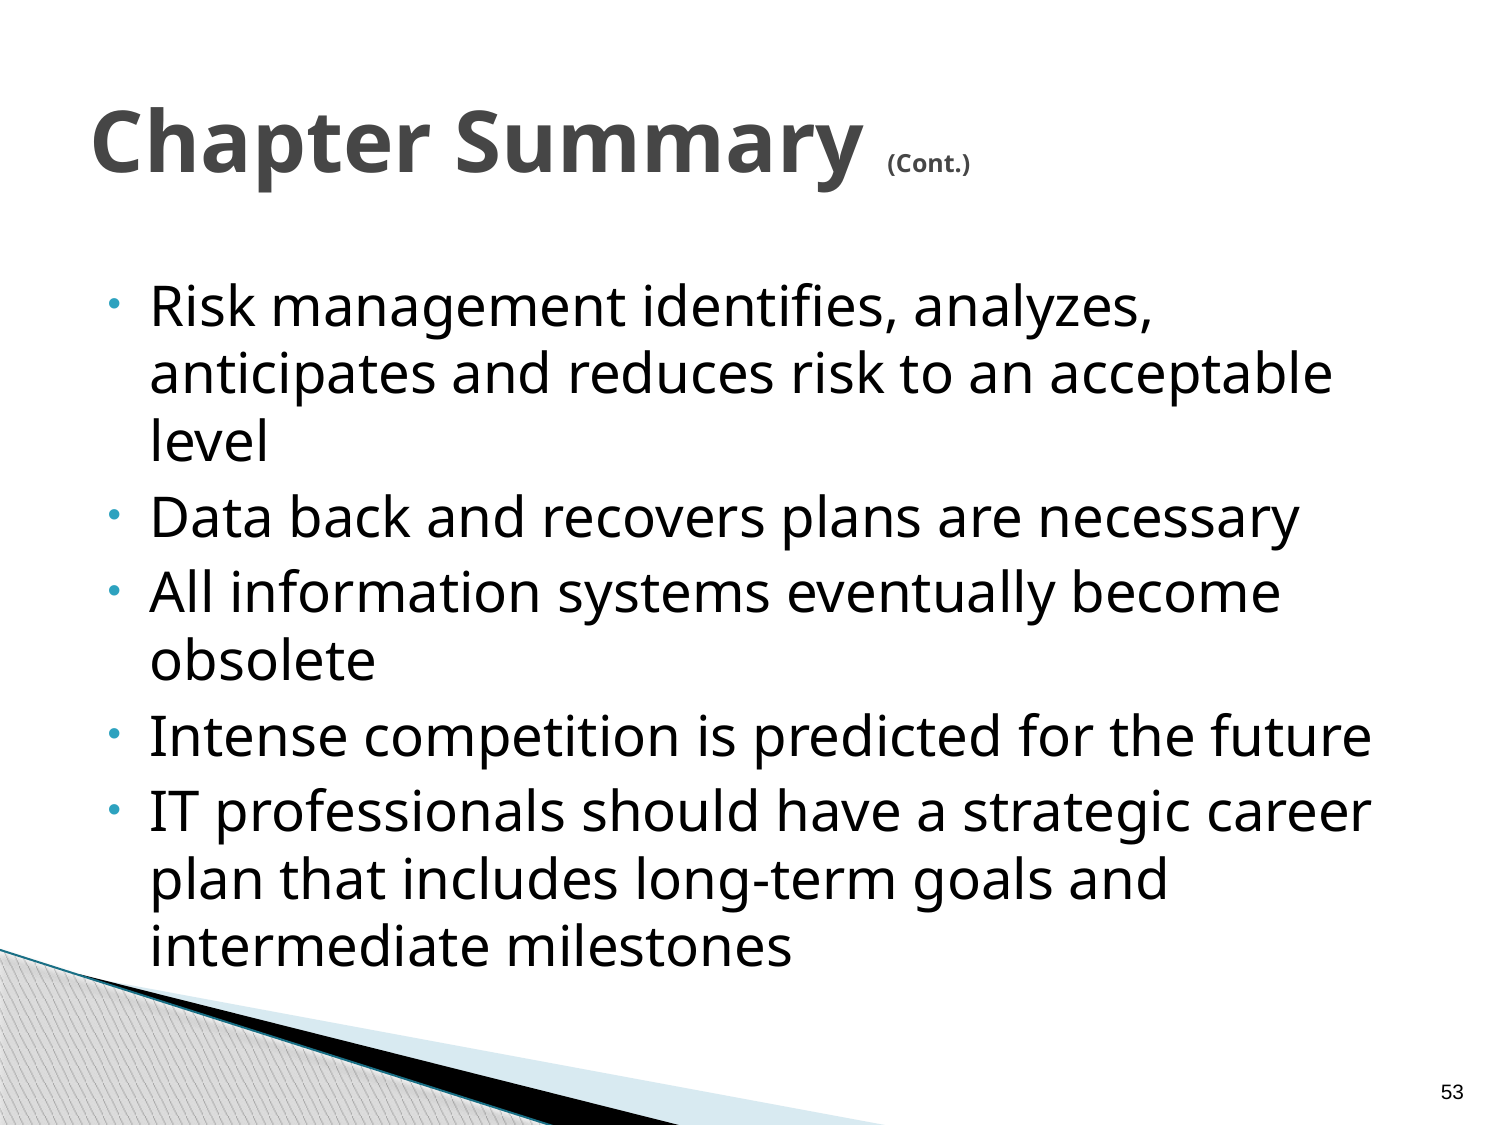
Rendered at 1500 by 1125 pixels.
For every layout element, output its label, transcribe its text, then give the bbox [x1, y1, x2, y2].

list Risk management identifies, analyzes, anticipates and reduces risk to an acceptable level Data back and recovers plans are necessary All information systems eventually become obsolete Intense competition is predicted for the future IT professionals should have a strategic career plan that includes long-term goals and intermediate milestones [75, 262, 1425, 1005]
title Chapter Summary (Cont.) [75, 45, 1425, 233]
slide_number 53 [1418, 1051, 1479, 1112]
